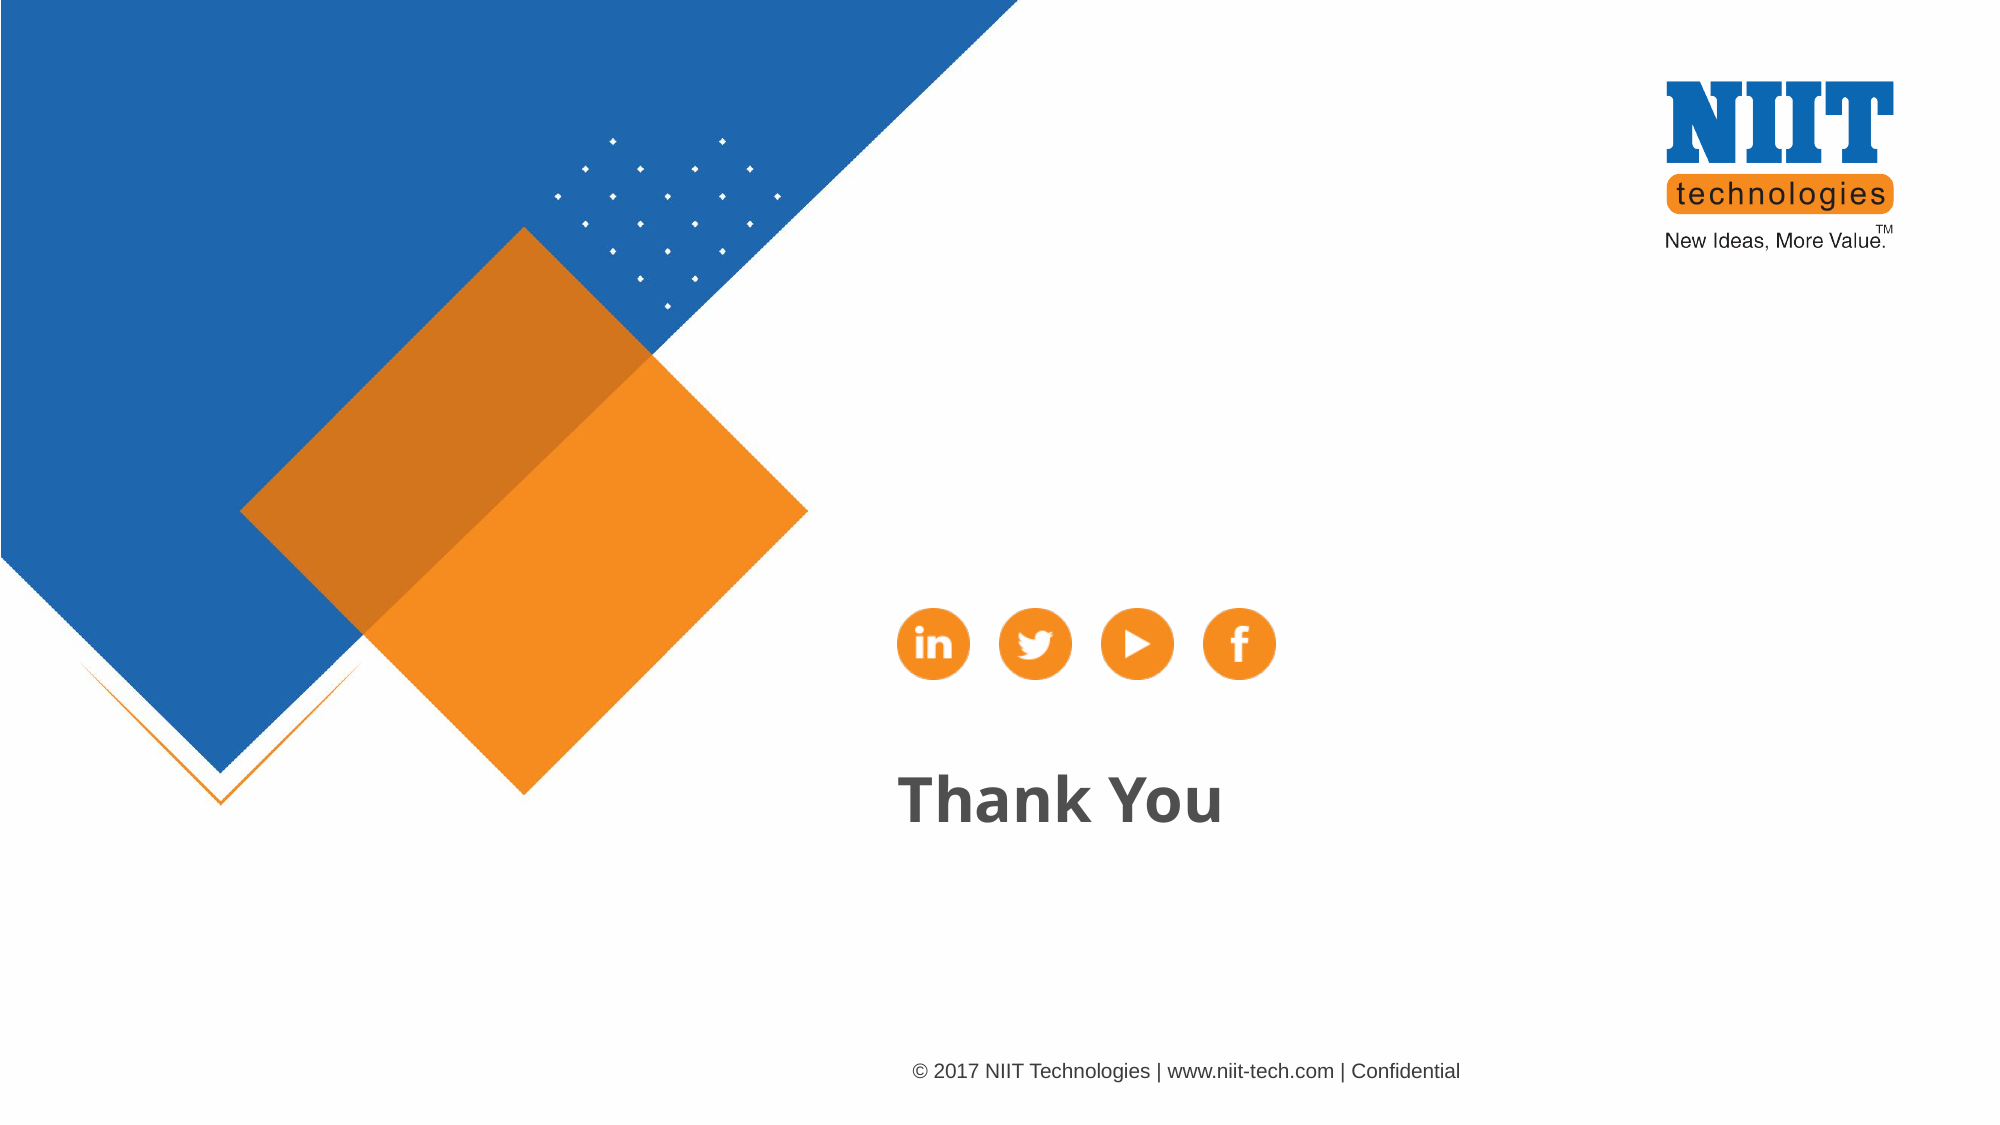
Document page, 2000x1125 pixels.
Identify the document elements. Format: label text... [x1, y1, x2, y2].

picture [1, 0, 1999, 1125]
list Thank You [897, 729, 1850, 866]
